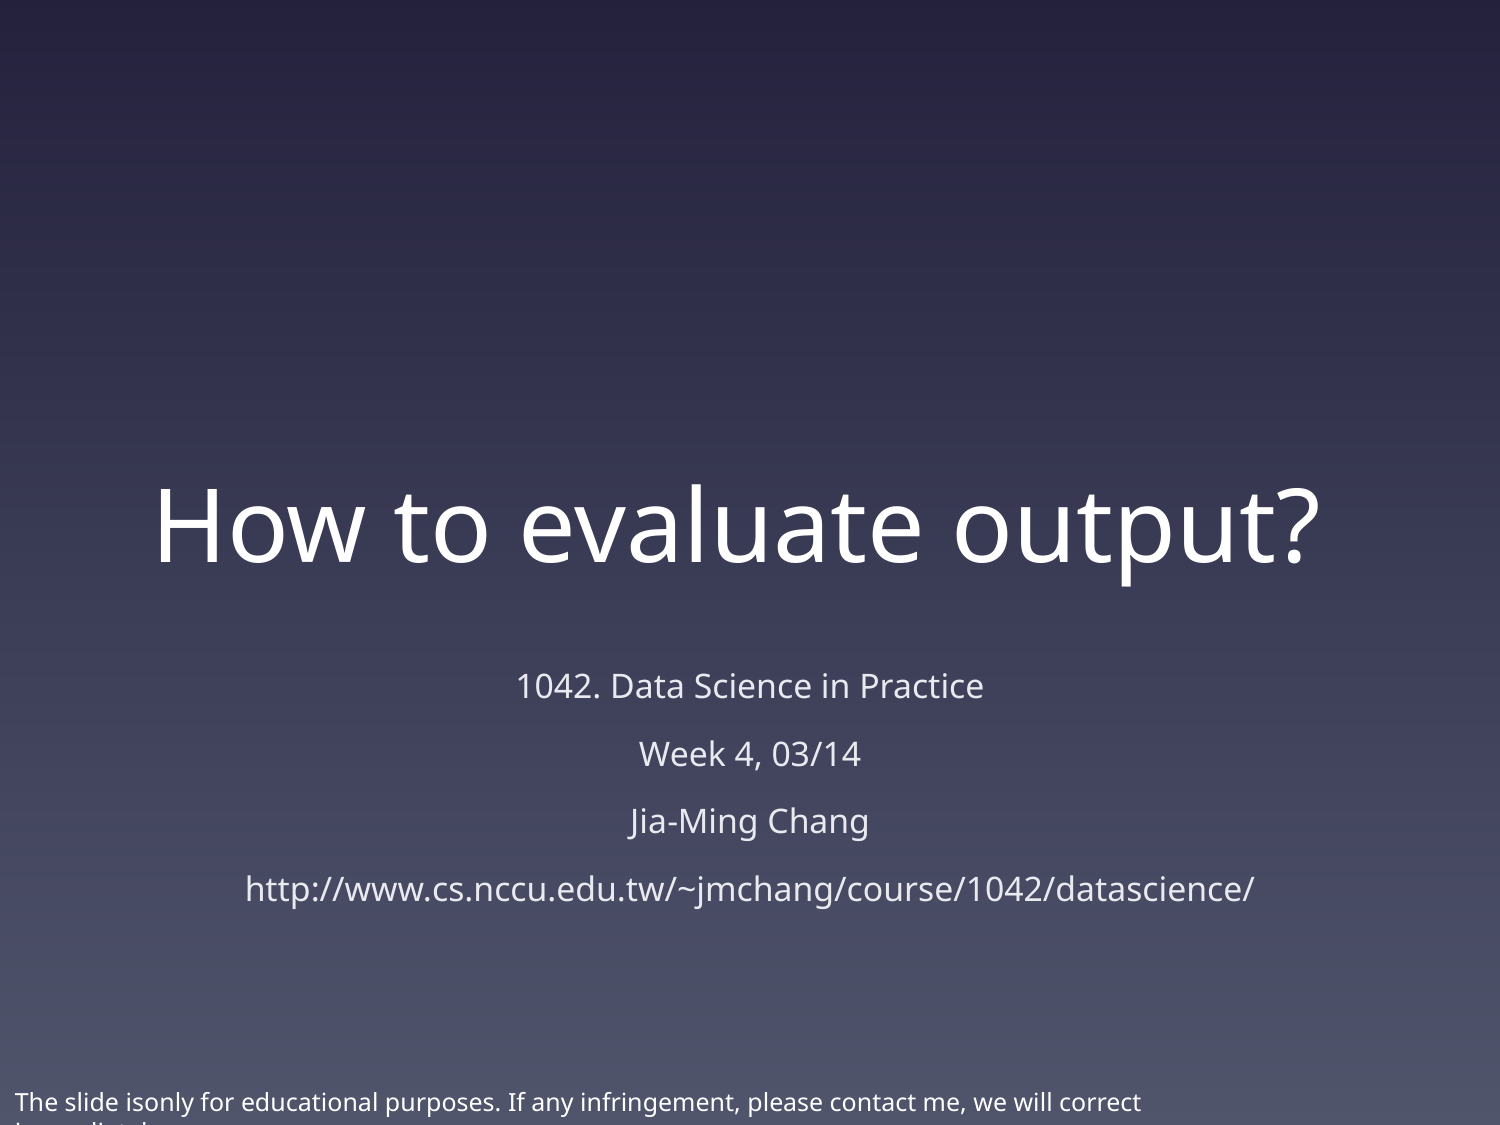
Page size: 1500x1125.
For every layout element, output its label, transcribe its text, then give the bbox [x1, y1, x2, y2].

subtitle 1042. Data Science in Practice Week 4, 03/14 Jia-Ming Chang http://www.cs.nccu.edu.tw/~jmchang/course/1042/datascience/ [225, 637, 1275, 925]
title How to evaluate output? [112, 349, 1388, 591]
text_box The slide isonly for educational purposes. If any infringement, please contact me, we will correct immediately. [0, 1079, 1221, 1125]
